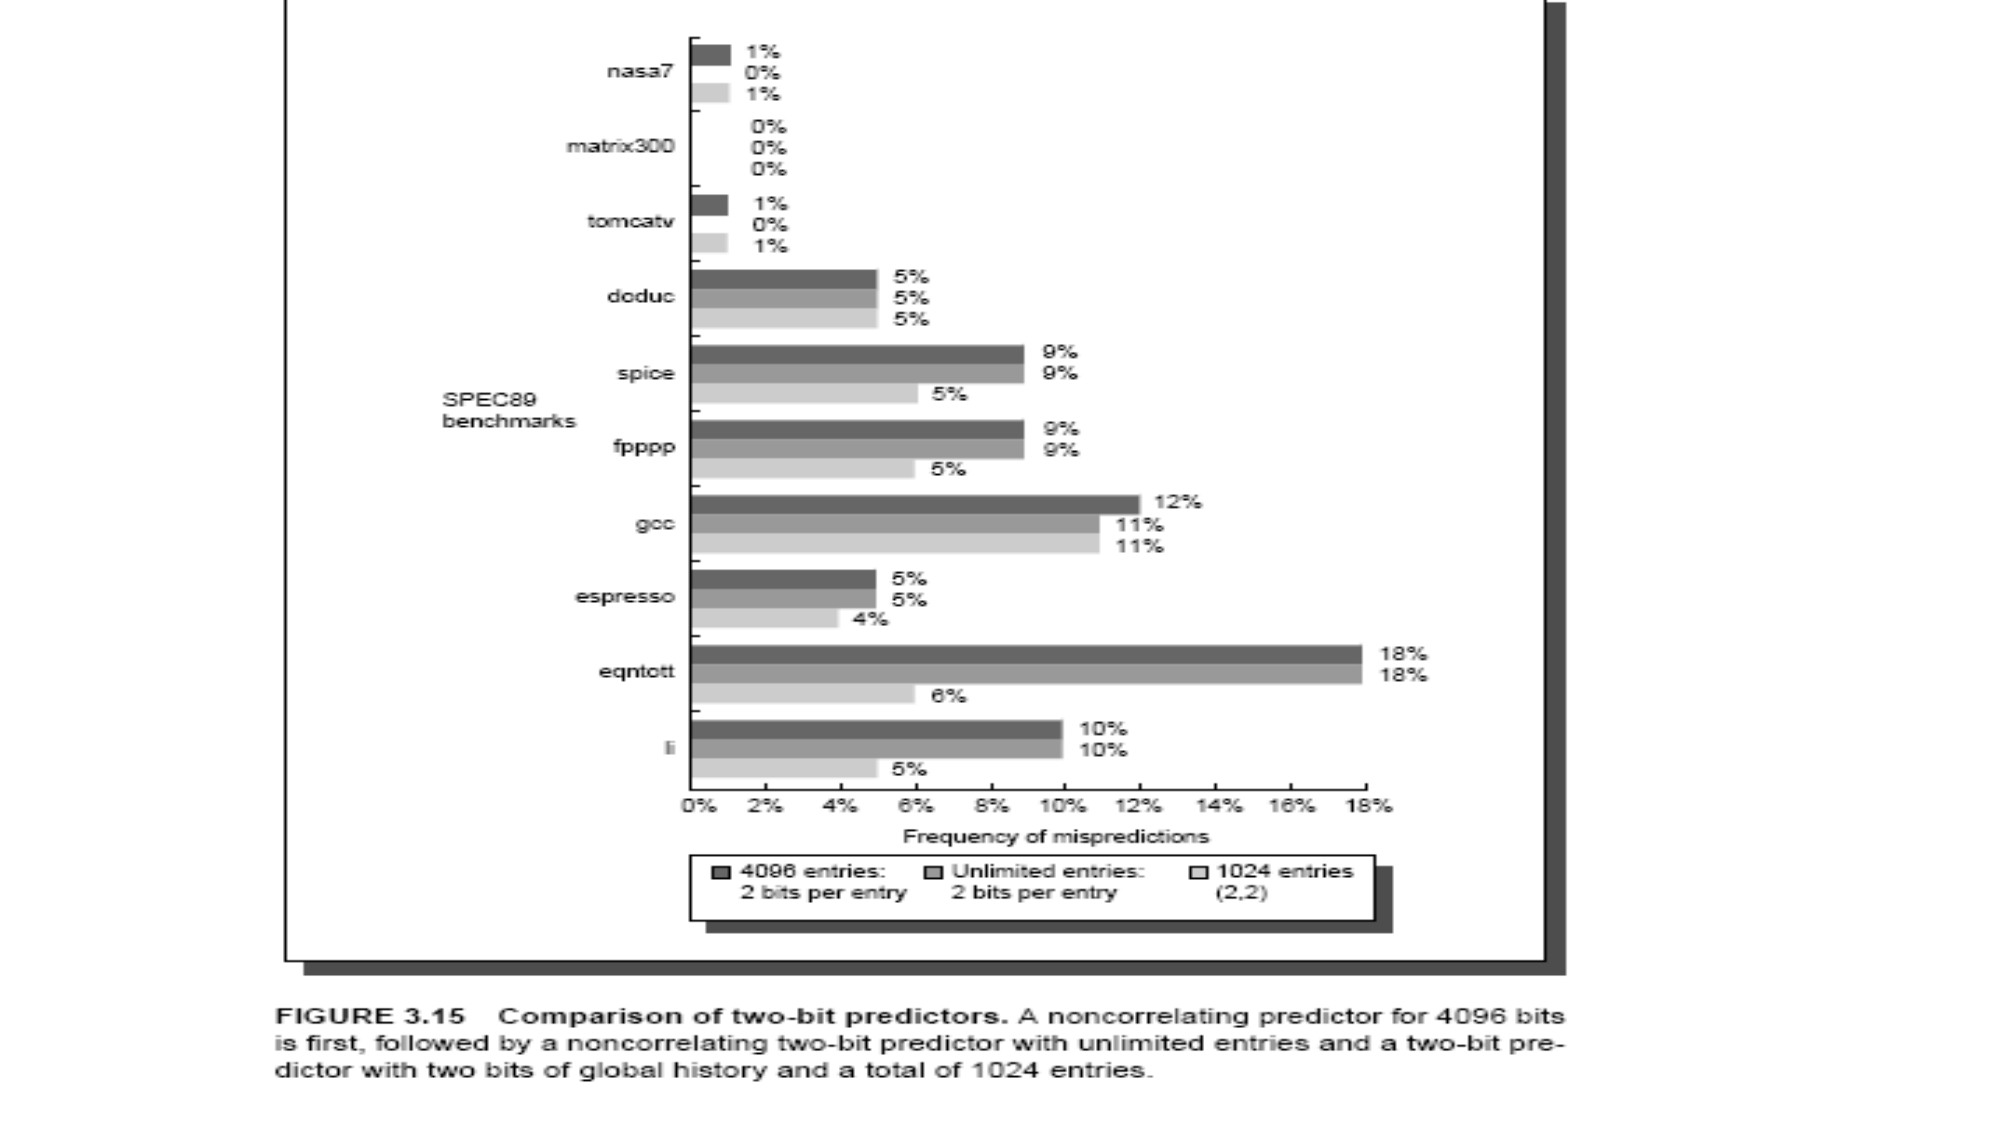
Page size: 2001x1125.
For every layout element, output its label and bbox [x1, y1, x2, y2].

picture [257, 0, 1592, 1101]
